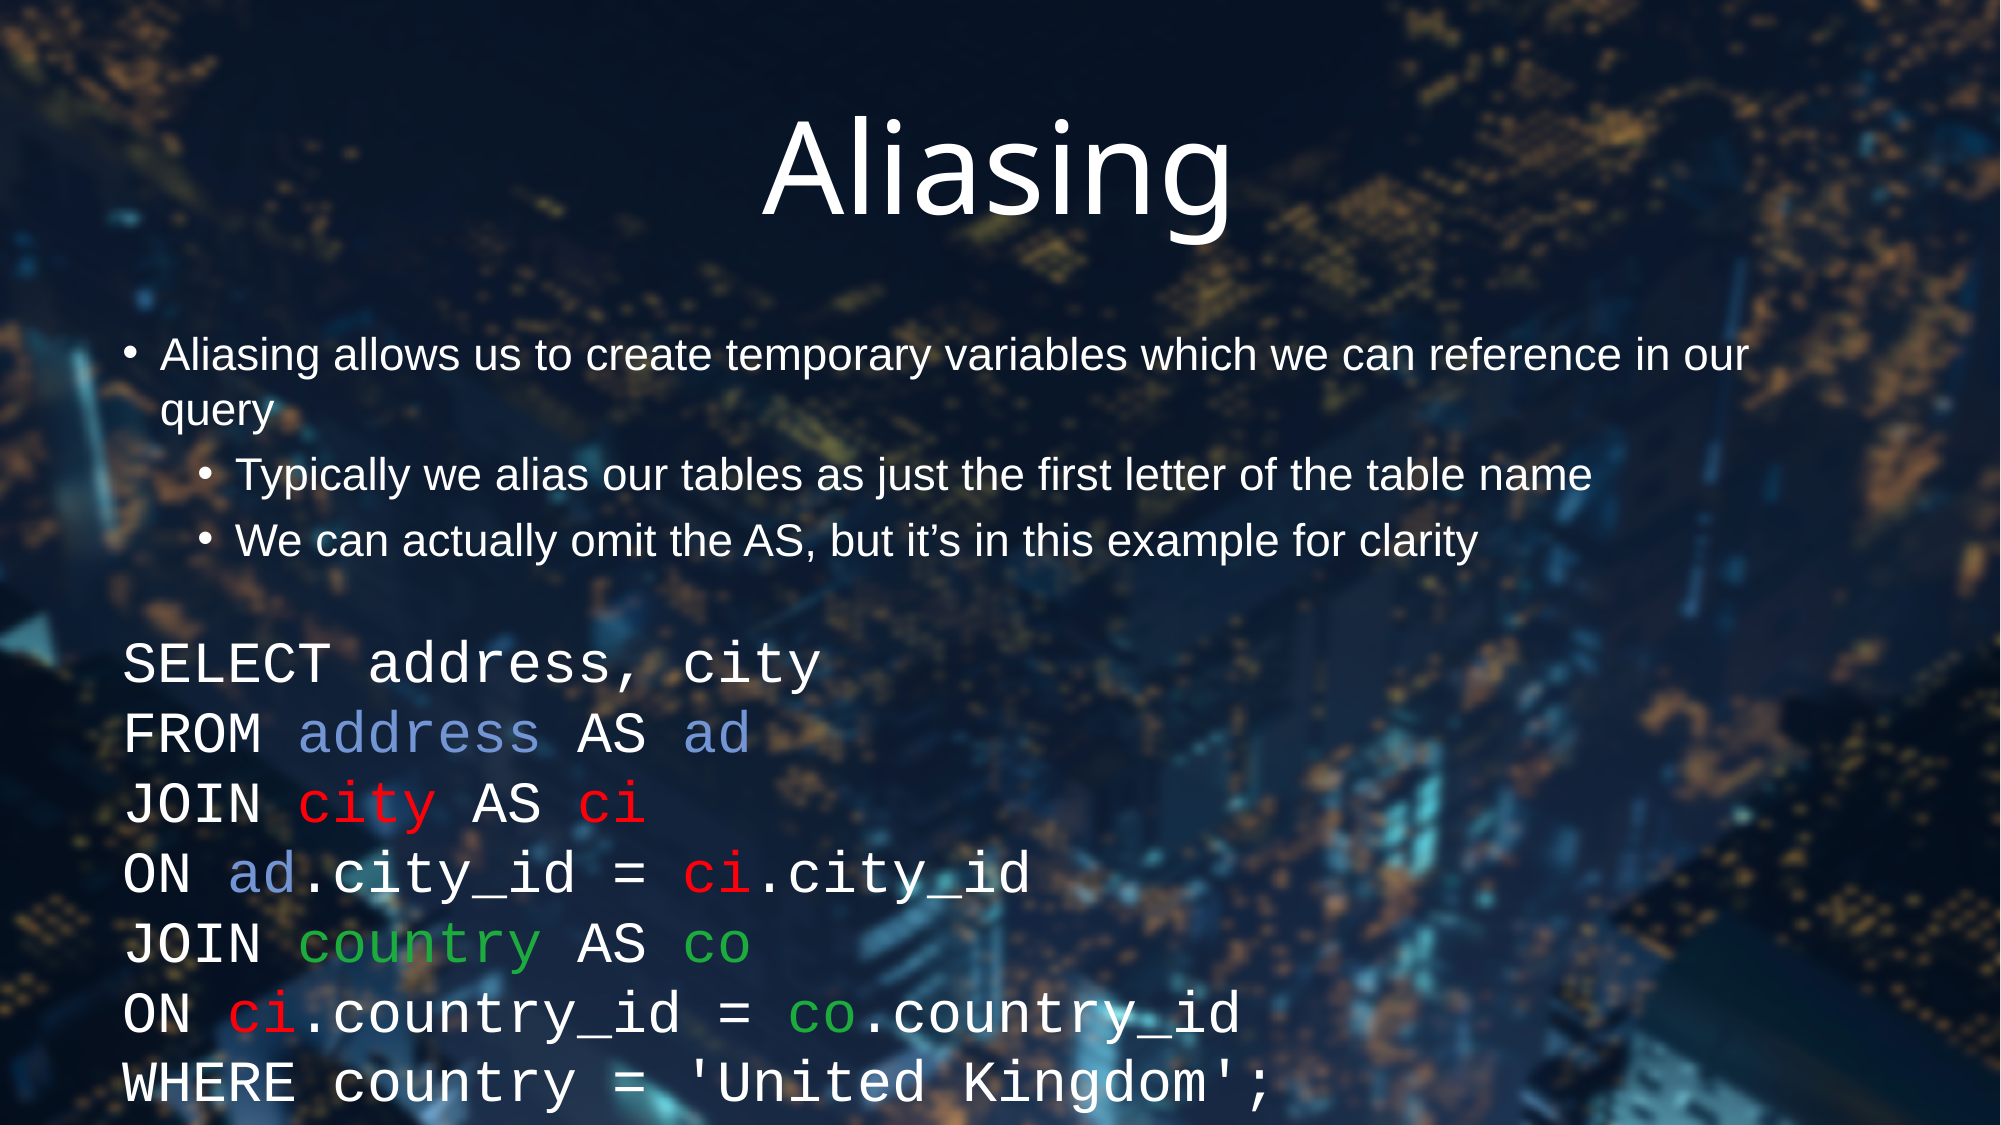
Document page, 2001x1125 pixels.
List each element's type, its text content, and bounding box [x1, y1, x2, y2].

text_box Aliasing allows us to create temporary variables which we can reference in our query Typically we alias our tables as just the first letter of the table name We can actually omit the AS, but it’s in this example for clarity SELECT address, city FROM address AS ad JOIN city AS ci ON ad.city_id = ci.city_id JOIN country AS co ON ci.country_id = co.country_id WHERE country = 'United Kingdom'; [102, 304, 1898, 1125]
picture [0, 0, 2001, 1125]
title Aliasing [67, 43, 1933, 261]
